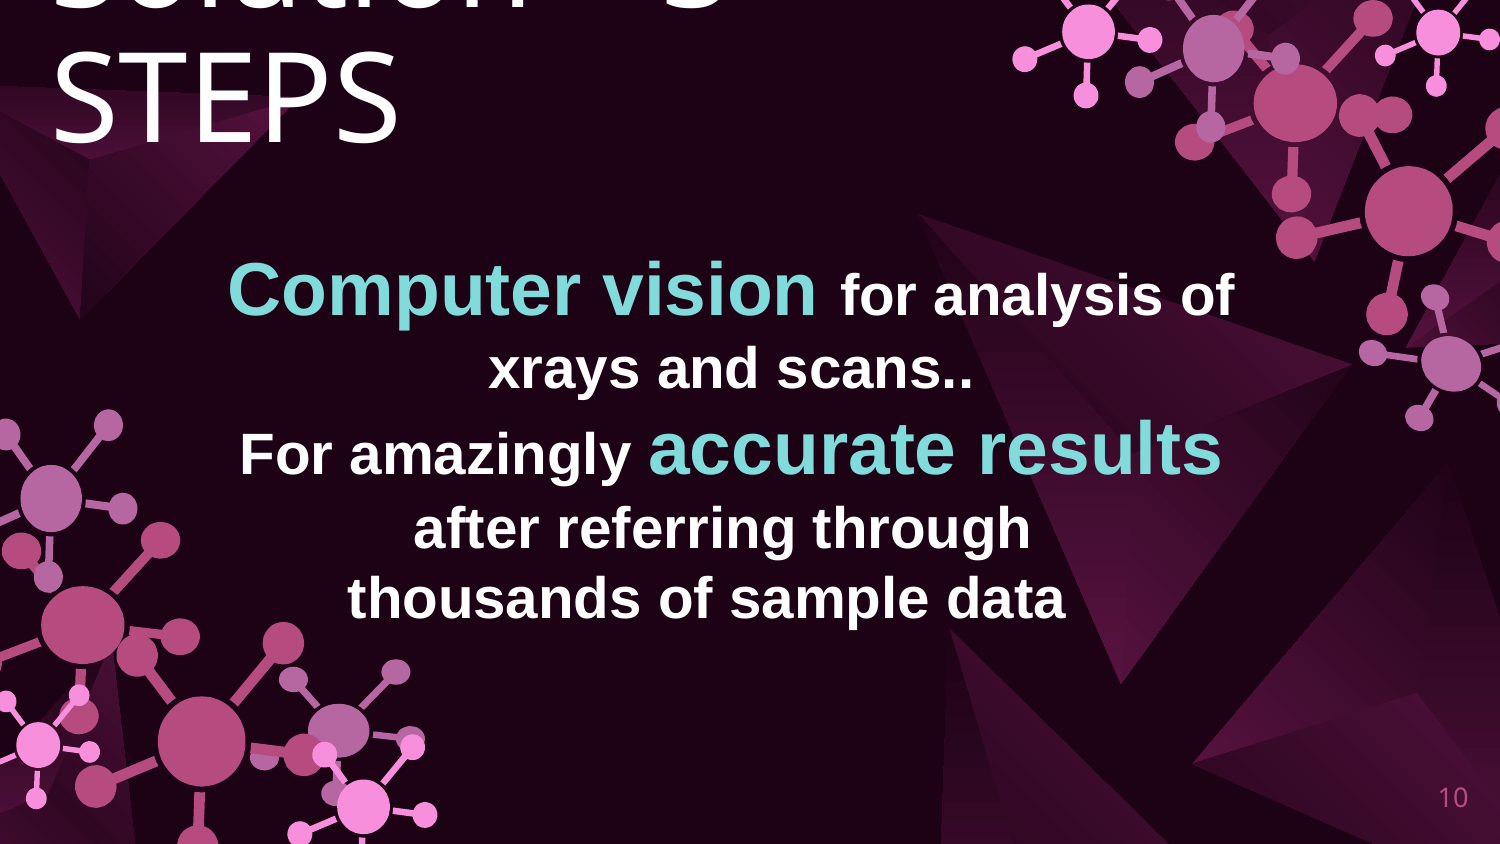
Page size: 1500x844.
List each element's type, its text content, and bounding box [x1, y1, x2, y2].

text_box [0, 684, 101, 810]
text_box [74, 621, 326, 844]
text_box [1304, 0, 1369, 89]
text_box Computer vision for analysis of xrays and scans.. For amazingly accurate results after referring through thousands of sample data [181, 232, 1282, 708]
title Solution – 3 STEPS [50, 71, 1113, 170]
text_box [1281, 90, 1500, 338]
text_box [287, 734, 438, 844]
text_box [1124, 0, 1301, 144]
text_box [0, 409, 138, 594]
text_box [0, 521, 201, 682]
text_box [1374, 0, 1500, 98]
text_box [329, 659, 426, 732]
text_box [1174, 152, 1276, 213]
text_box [1361, 291, 1500, 439]
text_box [1012, 0, 1119, 109]
slide_number 10 [1402, 766, 1469, 832]
